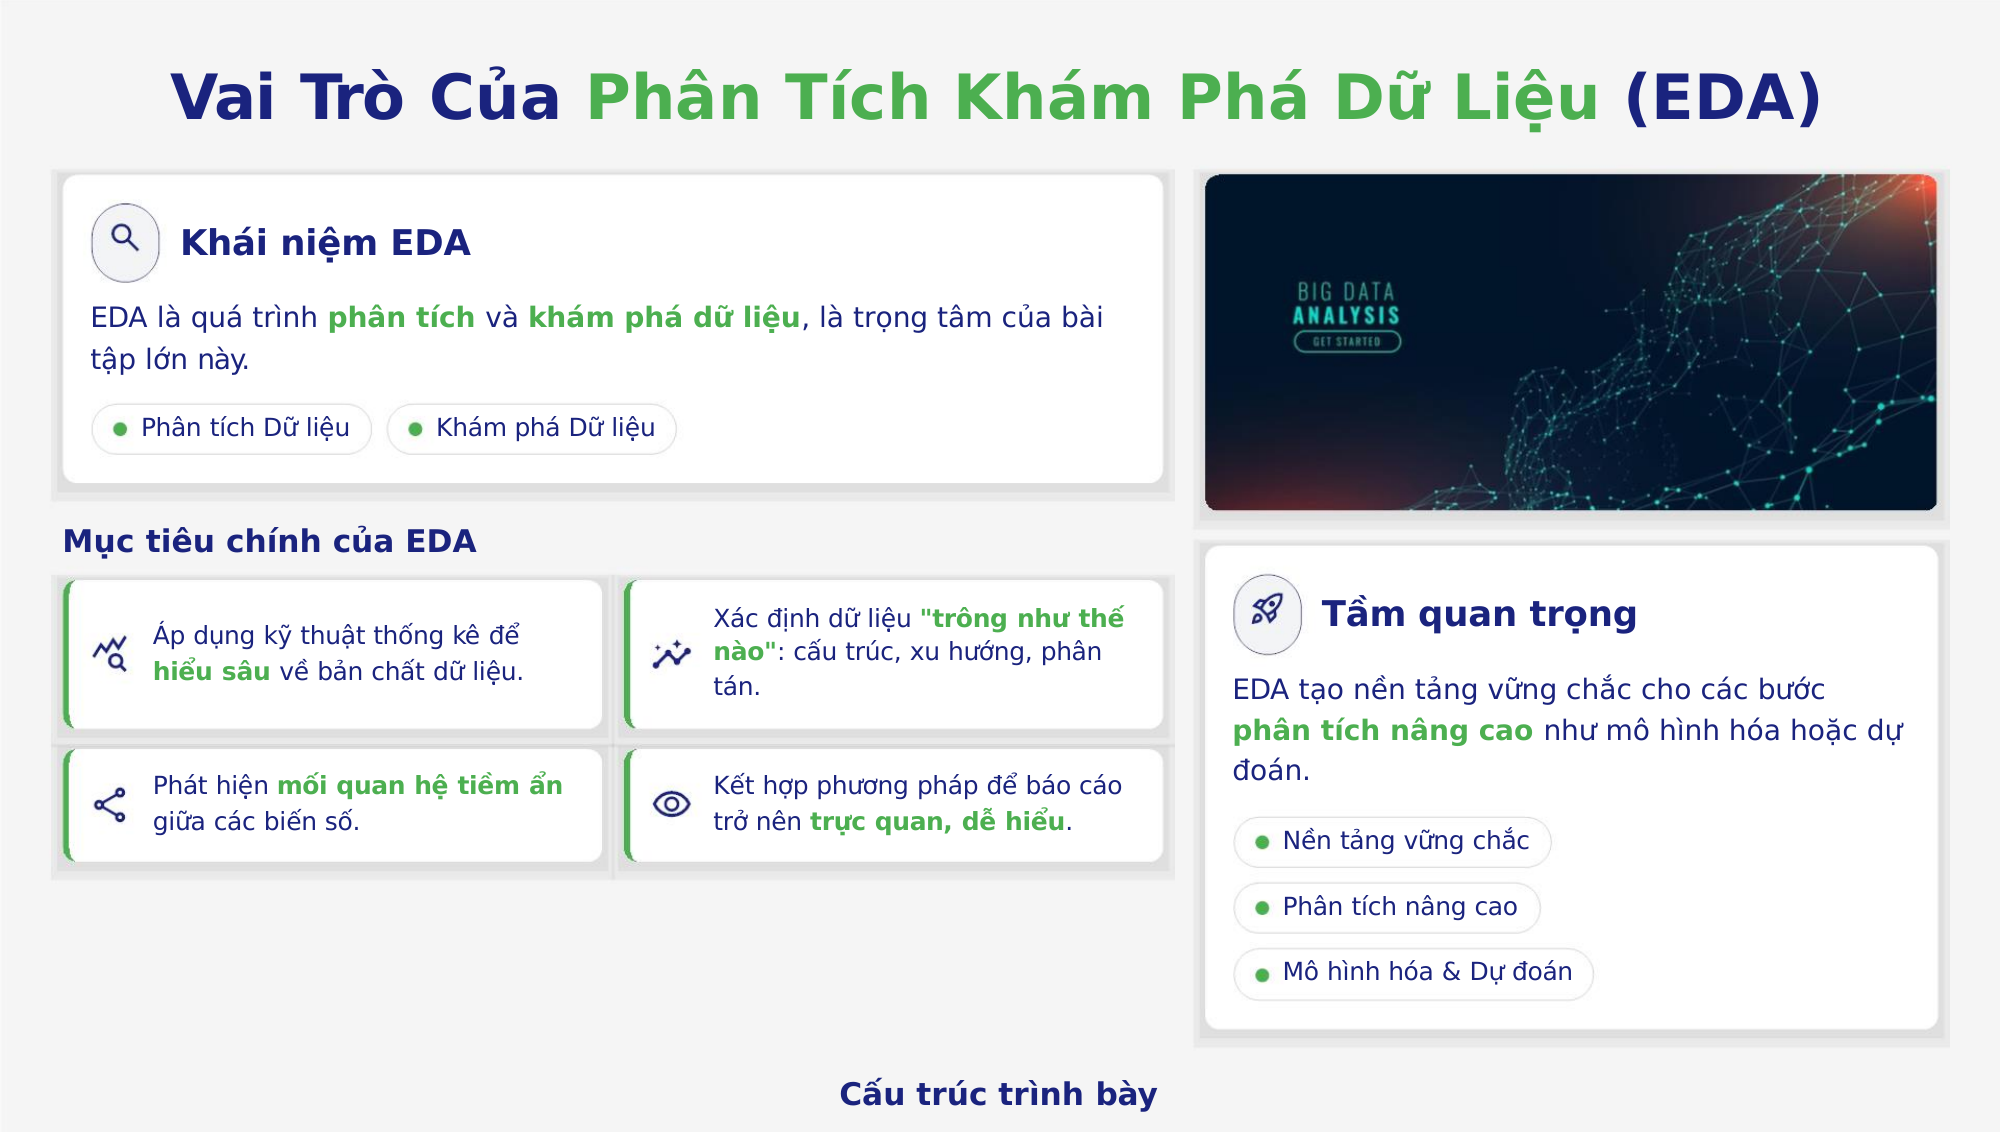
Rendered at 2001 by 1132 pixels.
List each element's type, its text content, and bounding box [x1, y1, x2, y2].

text_box Khái niệm EDA [180, 222, 494, 263]
text_box Vai Trò Của Phân Tích Khám Phá Dữ Liệu (EDA) [170, 58, 1855, 133]
text_box hiểu sâu về bản chất dữ liệu. [152, 656, 547, 686]
text_box Xác định dữ liệu "trông như thế nào": cấu trúc, xu hướng, phân tán. [713, 603, 1147, 701]
text_box Khám phá Dữ liệu [436, 413, 680, 442]
text_box trở nên trực quan, dễ hiểu. [713, 806, 1096, 836]
text_box Phân tích Dữ liệu [140, 413, 375, 442]
text_box tập lớn này. [90, 342, 279, 376]
text_box Nền tảng vững chắc Phân tích nâng cao Mô hình hóa & Dự đoán [1282, 825, 1597, 986]
text_box Áp dụng kỹ thuật thống kê để [152, 621, 544, 650]
text_box EDA tạo nền tảng vững chắc cho các bước phân tích nâng cao như mô hình hóa hoặc dự đoán. [1232, 672, 1925, 786]
text_box Phát hiện mối quan hệ tiềm ẩn [152, 771, 586, 800]
text_box Kết hợp phương pháp để báo cáo [713, 771, 1146, 800]
text_box Mục tiêu chính của EDA [62, 522, 505, 560]
text_box Cấu trúc trình bày [839, 1075, 1186, 1113]
text_box giữa các biến số. [152, 806, 385, 836]
text_box EDA là quá trình phân tích và khám phá dữ liệu, là trọng tâm của bài [90, 300, 1126, 334]
text_box [0, 0, 2000, 1132]
text_box Tầm quan trọng [1321, 592, 1662, 634]
